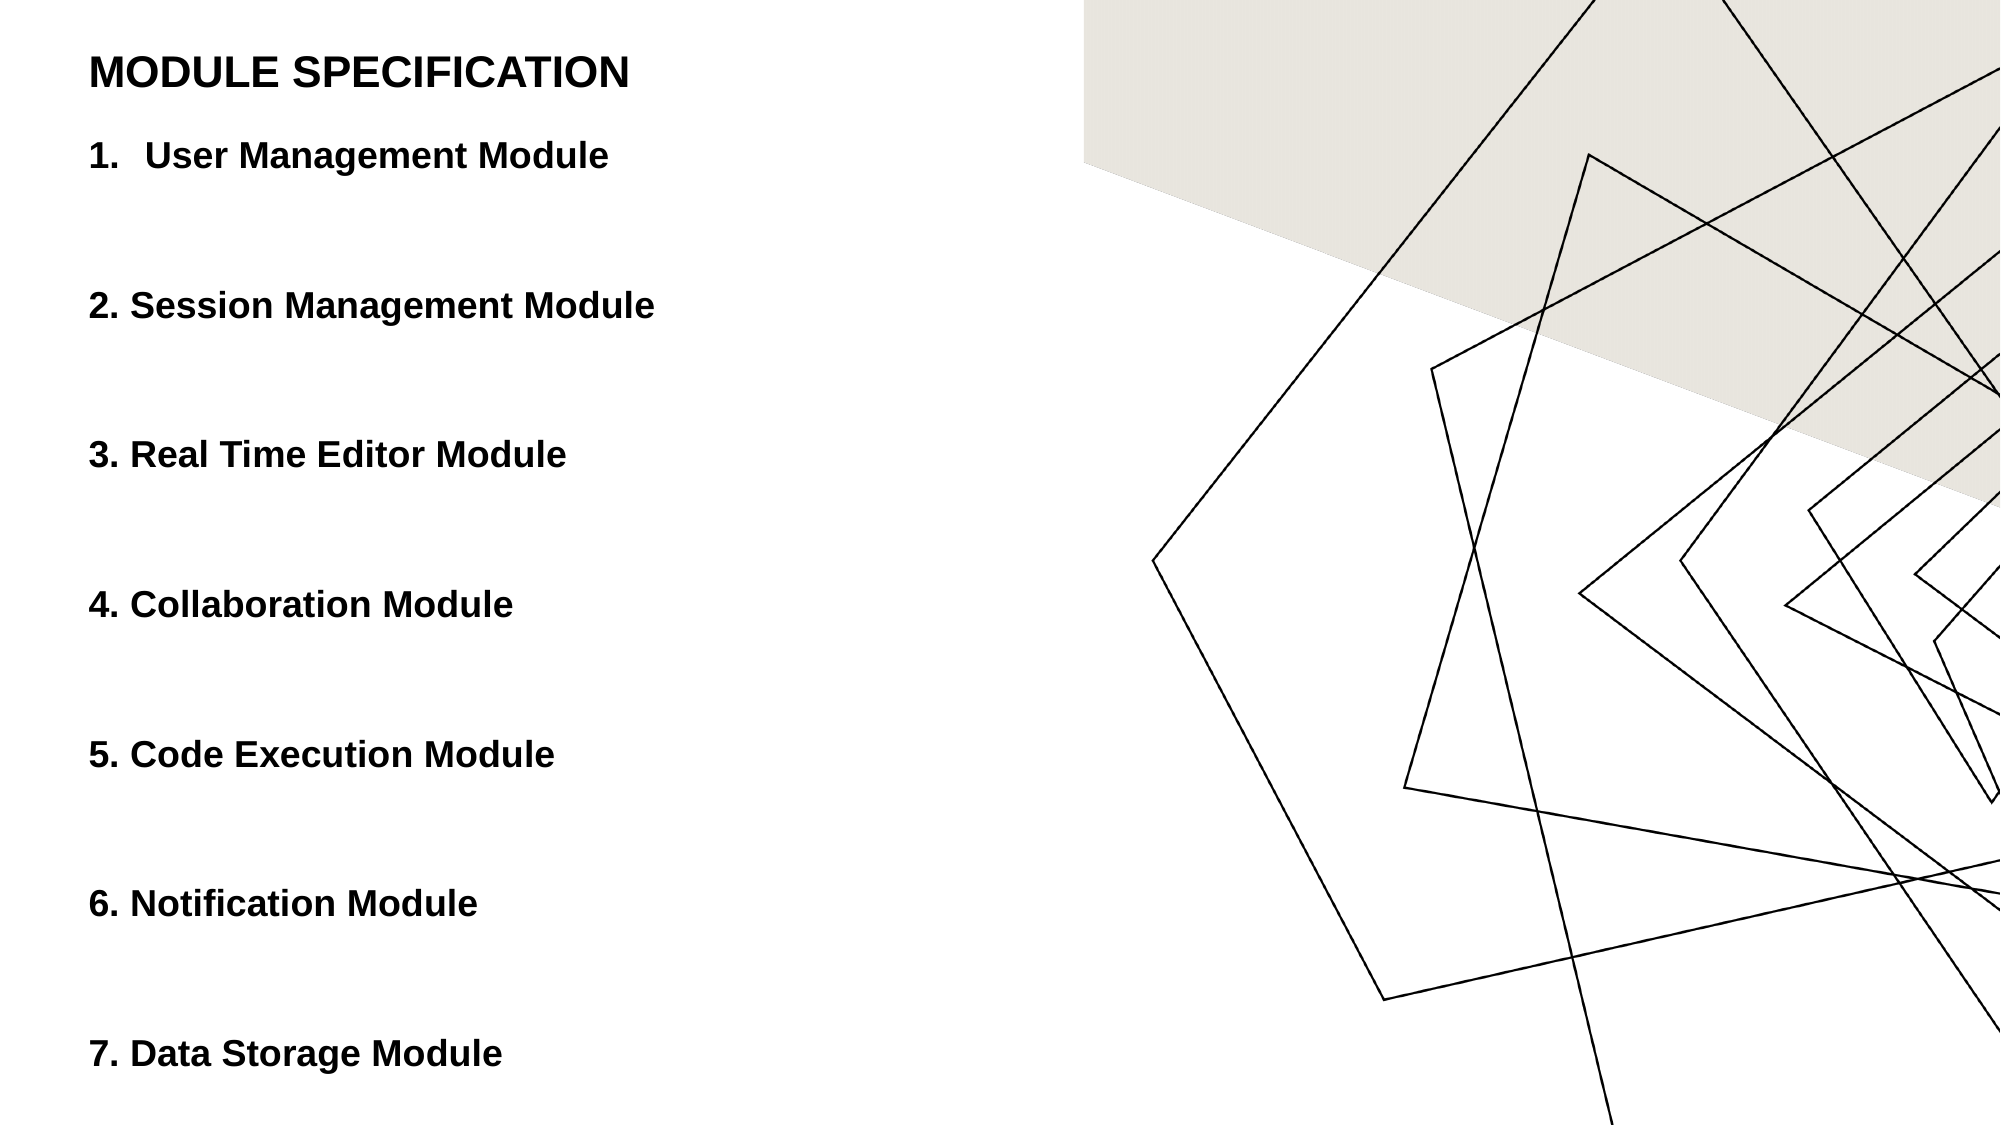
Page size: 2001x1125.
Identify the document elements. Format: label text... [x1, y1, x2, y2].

list User Management Module 2. Session Management Module 3. Real Time Editor Module 4. Collaboration Module 5. Code Execution Module 6. Notification Module 7. Data Storage Module [73, 114, 1606, 668]
title Module Specification [73, 40, 921, 114]
picture [1083, 0, 2001, 1125]
